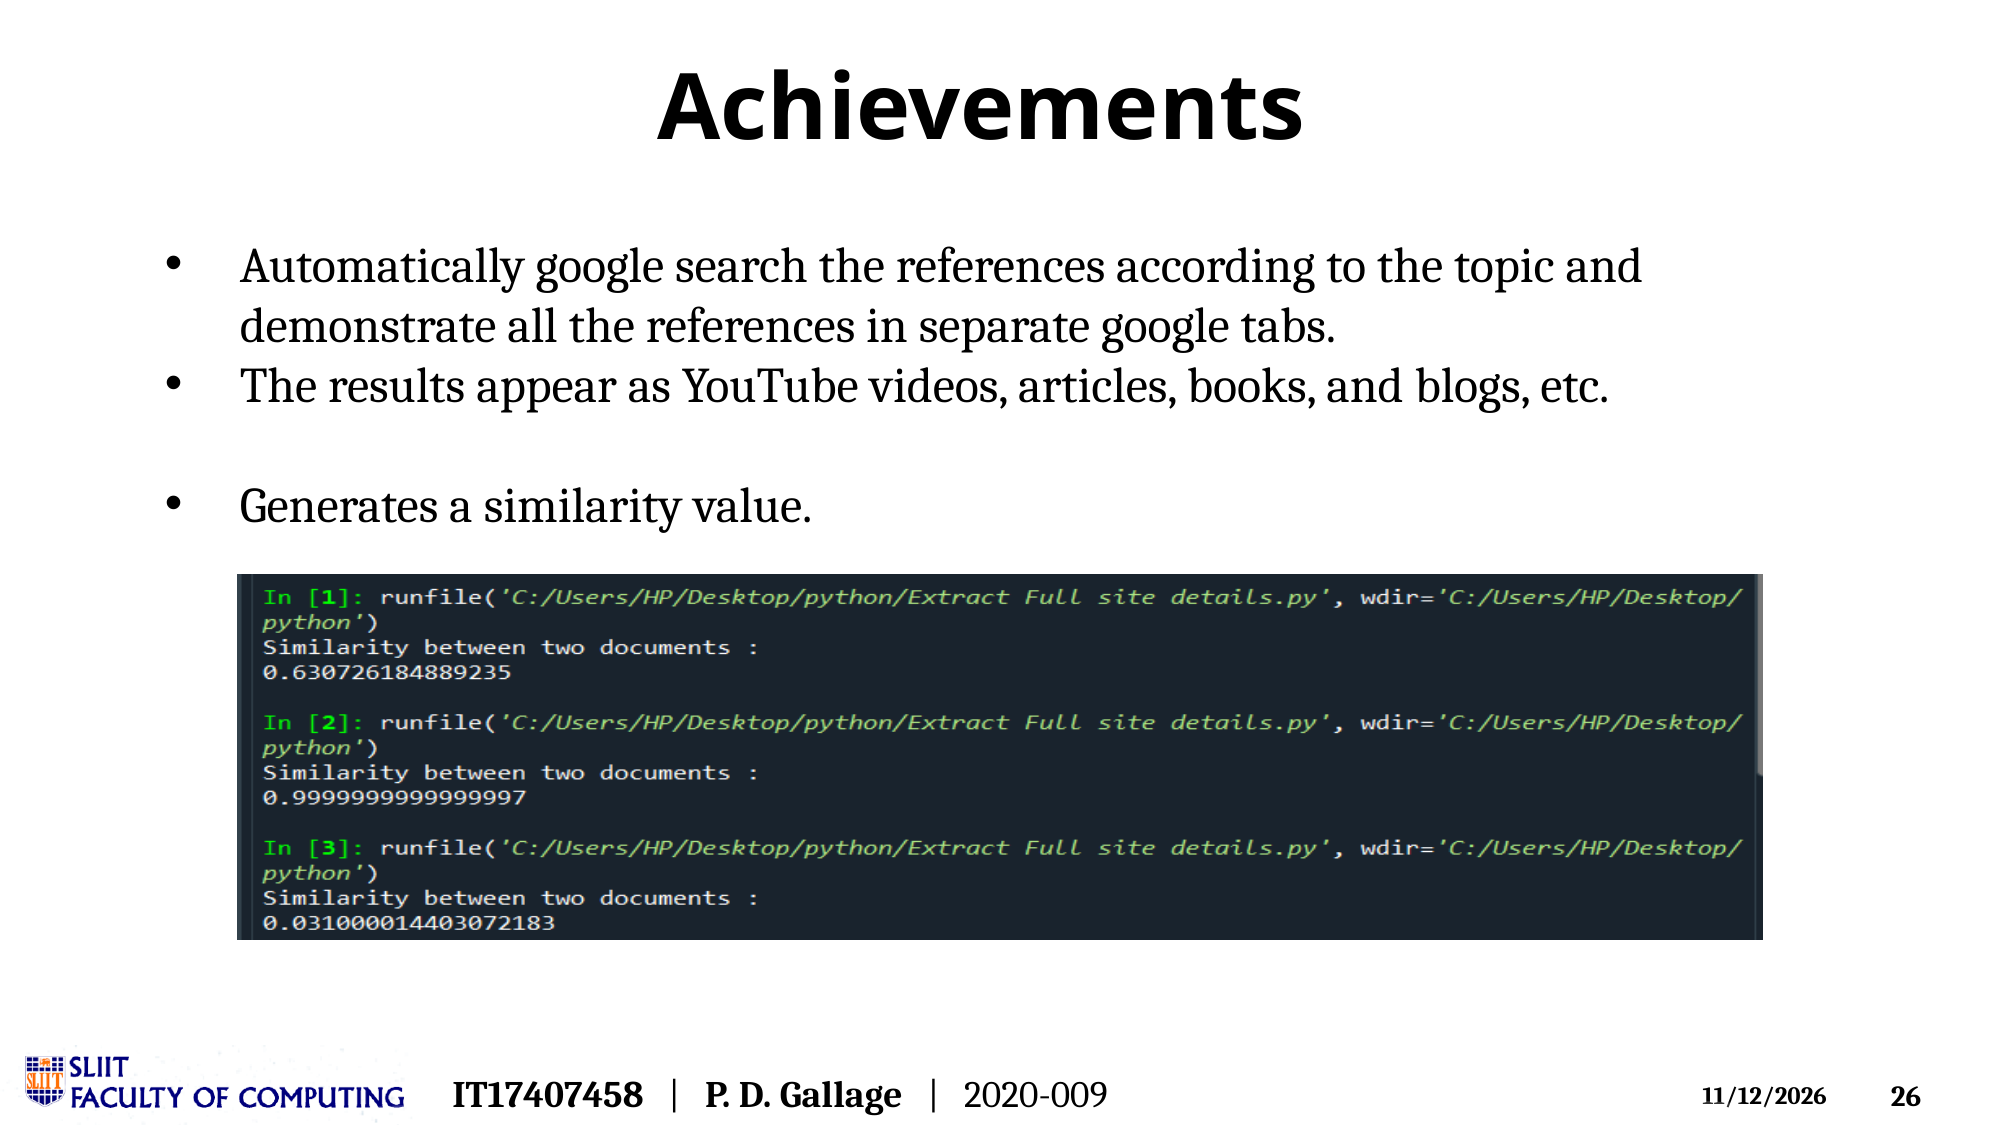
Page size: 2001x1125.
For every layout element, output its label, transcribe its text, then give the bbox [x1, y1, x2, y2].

picture [0, 1045, 413, 1124]
title Achievements [125, 37, 1838, 168]
text_box Automatically google search the references according to the topic and demonstrate all the references in separate google tabs. The results appear as YouTube videos, articles, books, and blogs, etc. Generates a similarity value. [150, 224, 1775, 600]
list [237, 574, 1763, 941]
text_box IT17407458 | P. D. Gallage | 2020-009 [437, 1062, 1288, 1125]
